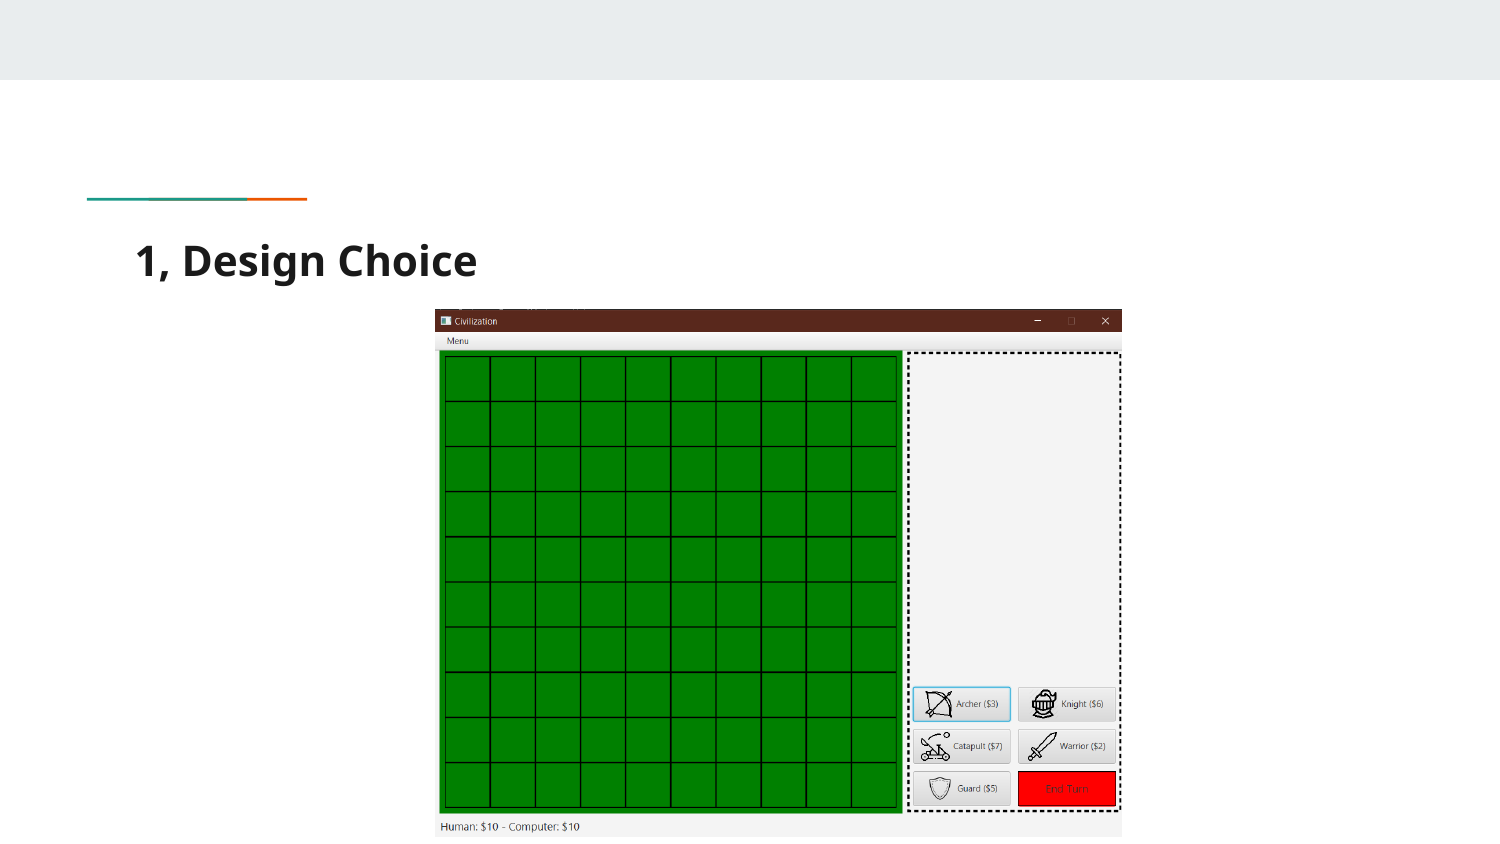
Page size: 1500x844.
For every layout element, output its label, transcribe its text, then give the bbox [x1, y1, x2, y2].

title 1, Design Choice [119, 216, 1381, 305]
picture [435, 308, 1123, 837]
